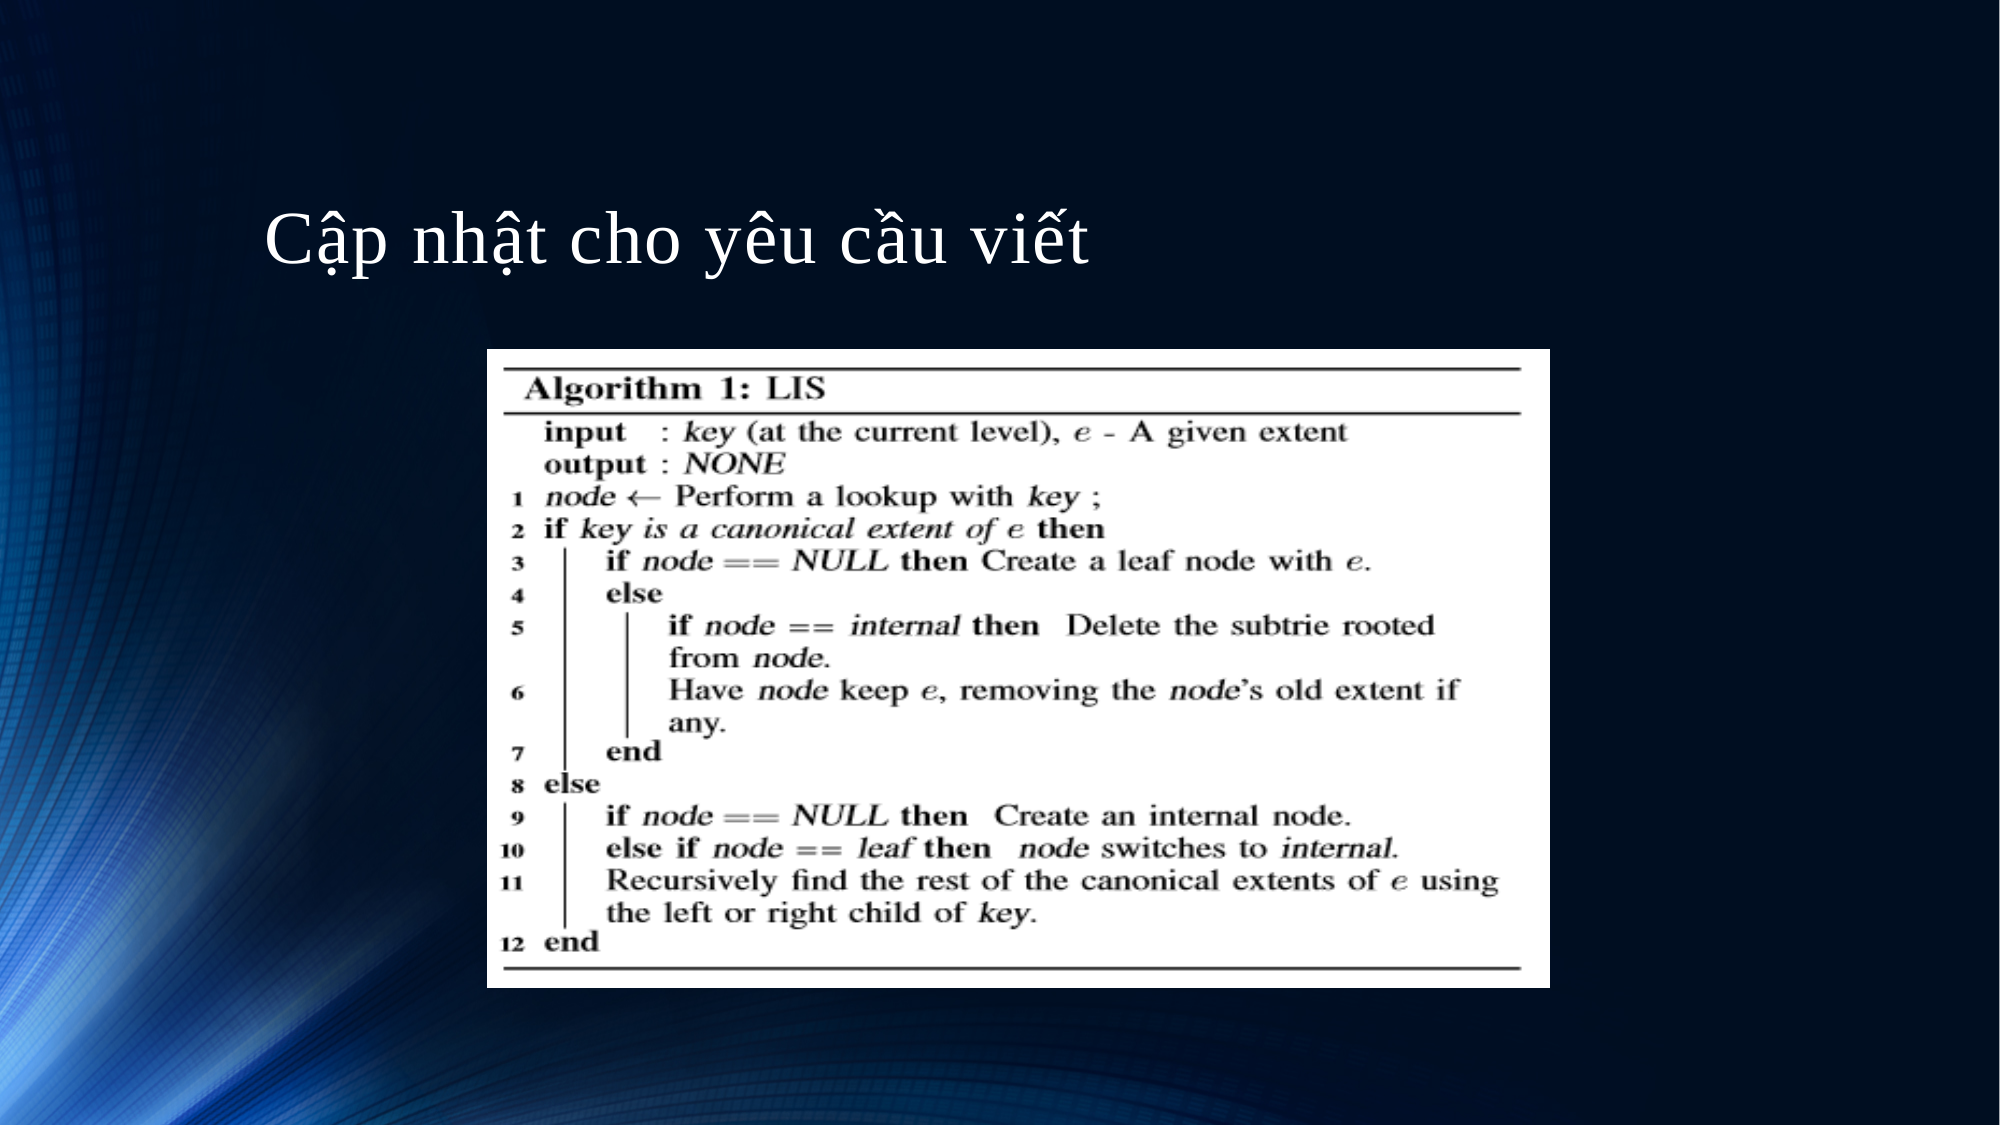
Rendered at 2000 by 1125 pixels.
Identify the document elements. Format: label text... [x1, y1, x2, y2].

picture [0, 0, 2000, 1125]
title Cập nhật cho yêu cầu viết [249, 62, 1750, 288]
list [487, 349, 1550, 988]
